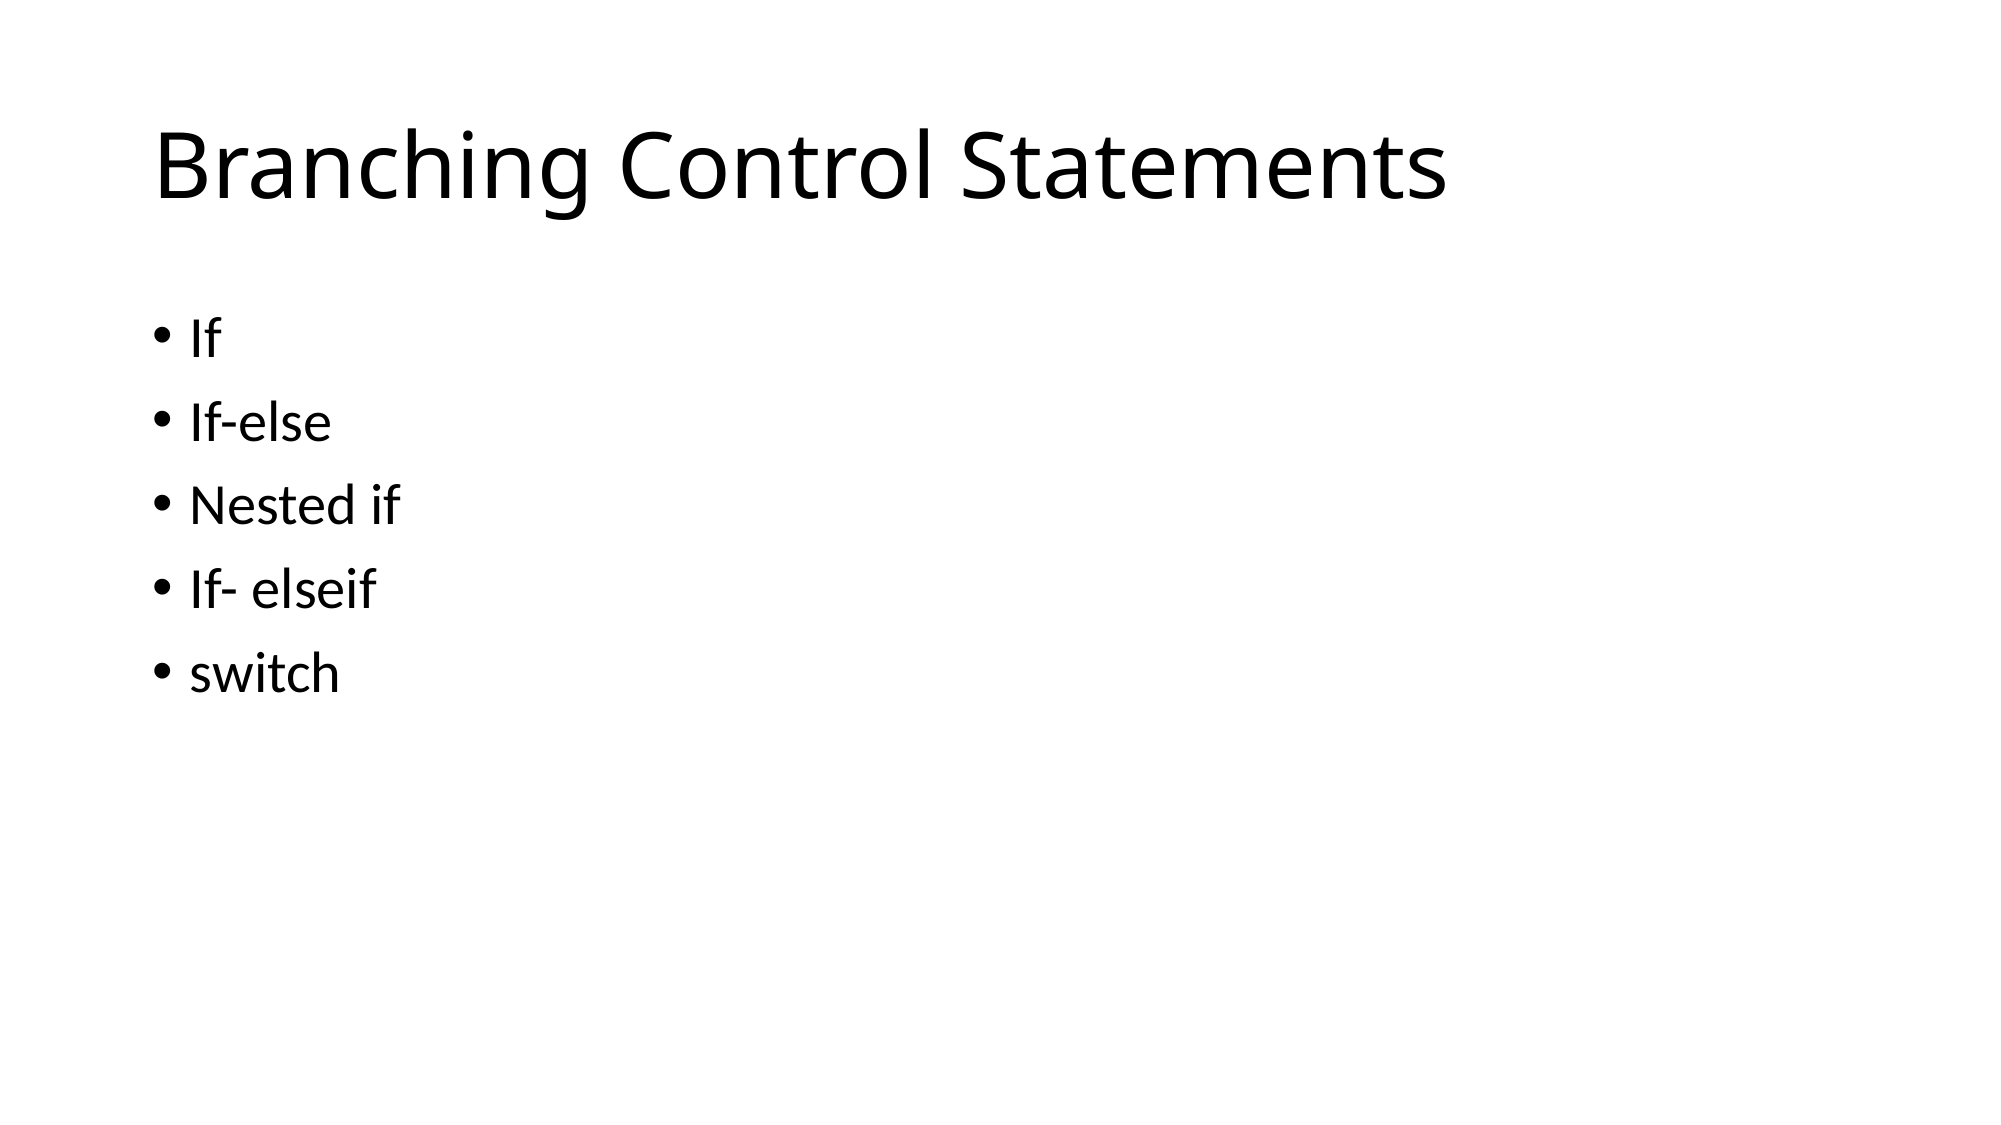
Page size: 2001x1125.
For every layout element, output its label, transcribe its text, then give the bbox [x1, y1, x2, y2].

title Branching Control Statements [137, 59, 1863, 278]
list If If-else Nested if If- elseif switch [137, 299, 1863, 1014]
